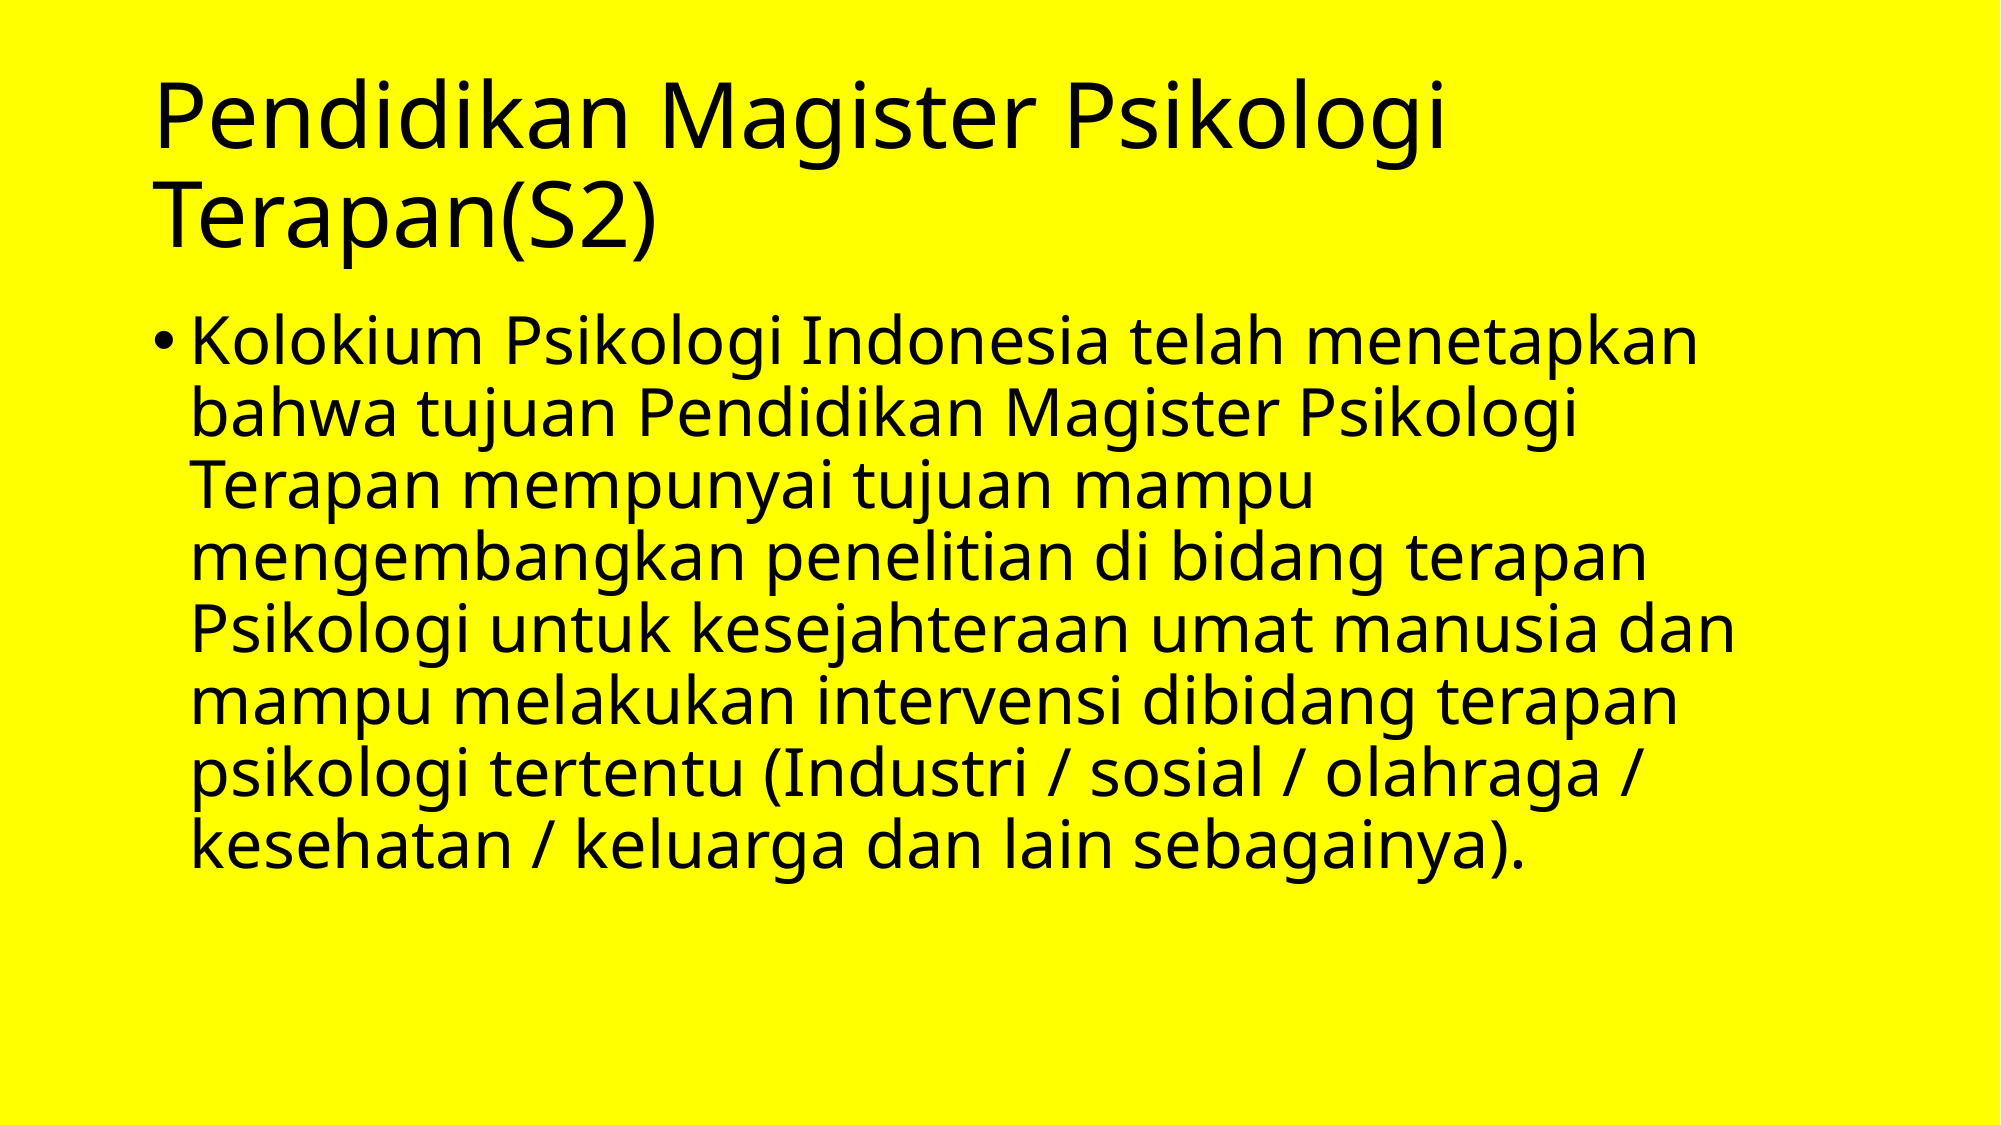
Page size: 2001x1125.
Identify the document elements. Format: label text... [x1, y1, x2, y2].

title Pendidikan Magister Psikologi Terapan(S2) [137, 59, 1863, 278]
list Kolokium Psikologi Indonesia telah menetapkan bahwa tujuan Pendidikan Magister Psikologi Terapan mempunyai tujuan mampu mengembangkan penelitian di bidang terapan Psikologi untuk kesejahteraan umat manusia dan mampu melakukan intervensi dibidang terapan psikologi tertentu (Industri / sosial / olahraga / kesehatan / keluarga dan lain sebagainya). [137, 299, 1863, 1014]
